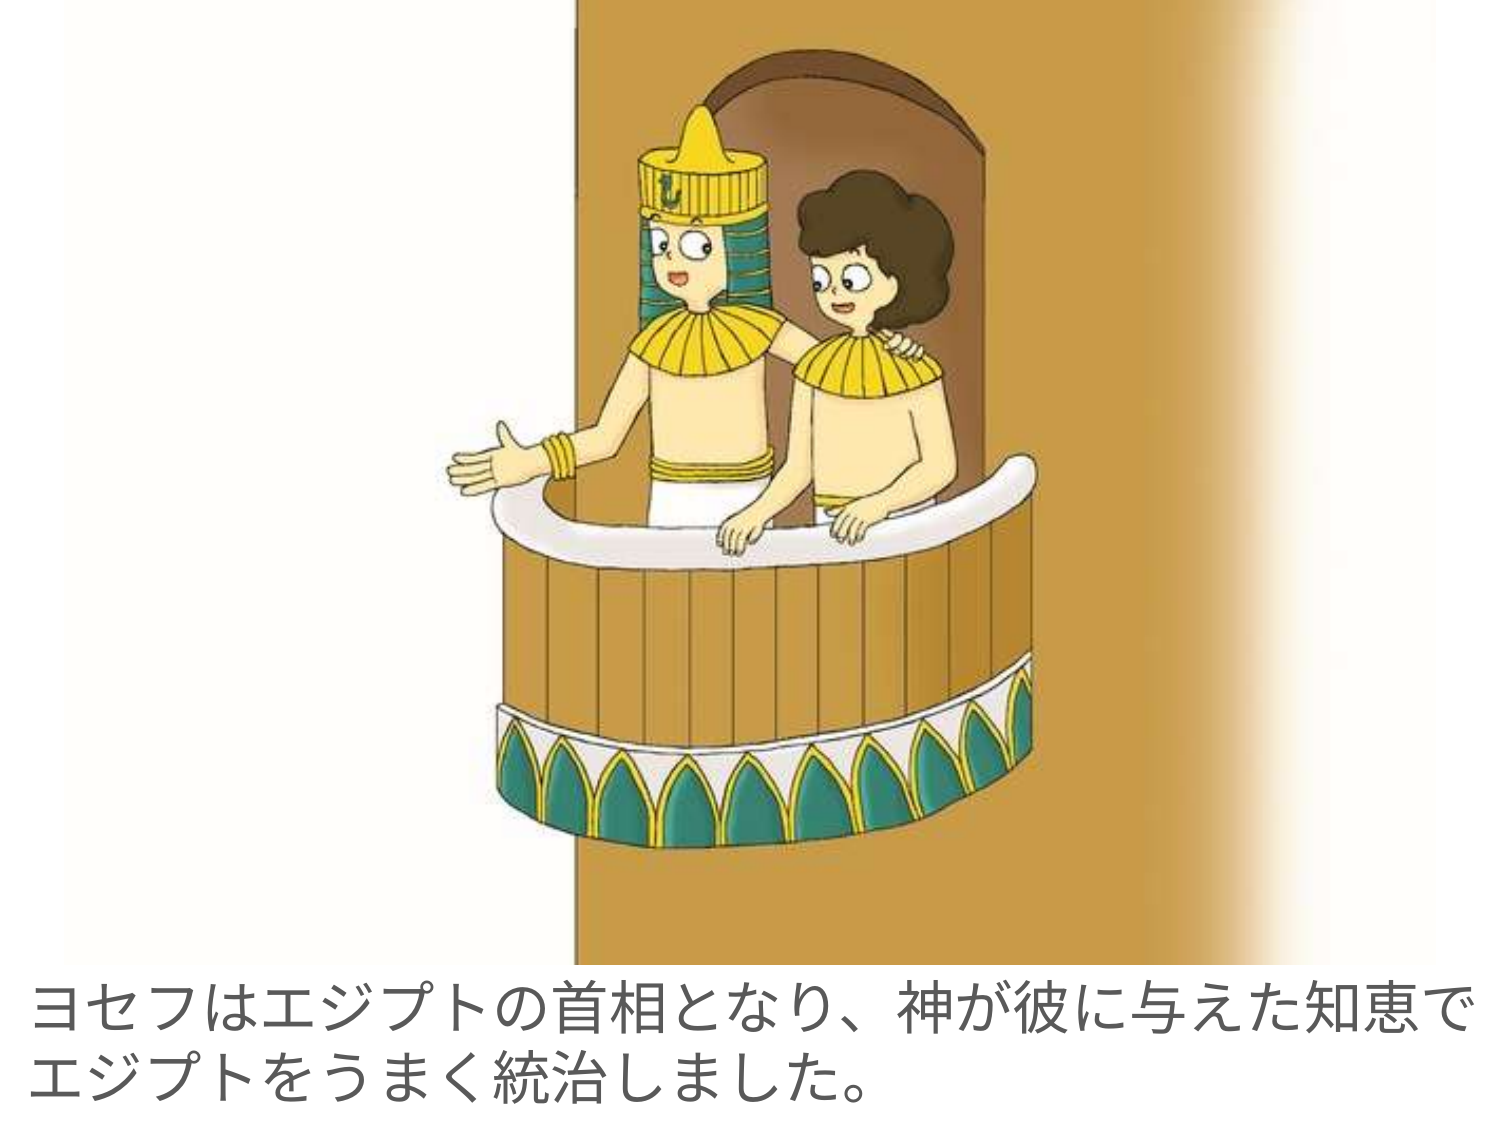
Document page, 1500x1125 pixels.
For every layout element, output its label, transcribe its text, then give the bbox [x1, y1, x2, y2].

text_box ヨセフはエジプトの首相となり、神が彼に与えた知恵でエジプトをうまく統治しました。 [11, 964, 1498, 1119]
picture [64, 0, 1436, 965]
